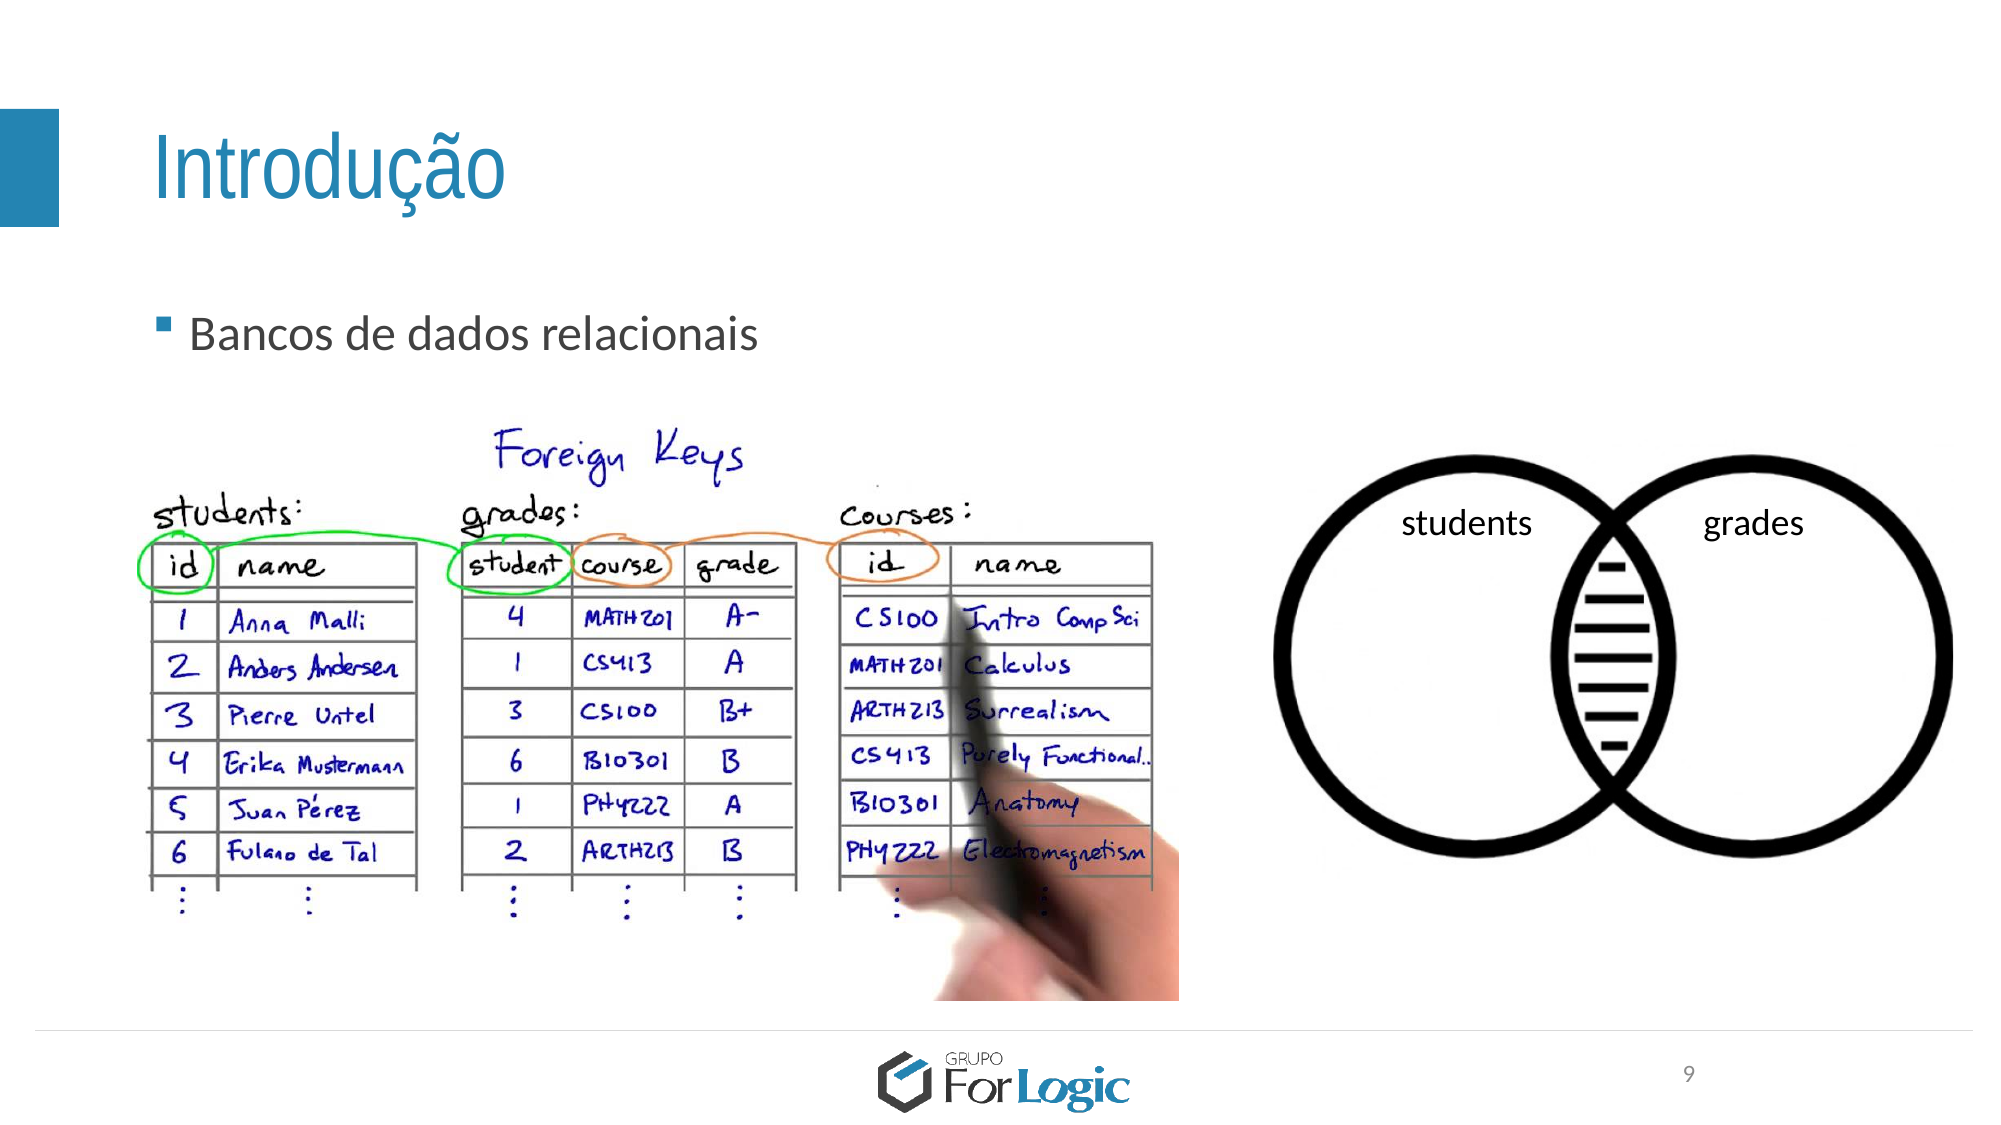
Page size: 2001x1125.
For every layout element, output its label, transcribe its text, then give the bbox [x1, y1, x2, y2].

title Introdução [137, 59, 1863, 278]
picture [137, 415, 1179, 1001]
slide_number 9 [1412, 1042, 1711, 1103]
picture [878, 1051, 1130, 1113]
picture [1273, 439, 1954, 879]
list Bancos de dados relacionais [137, 299, 1863, 1014]
